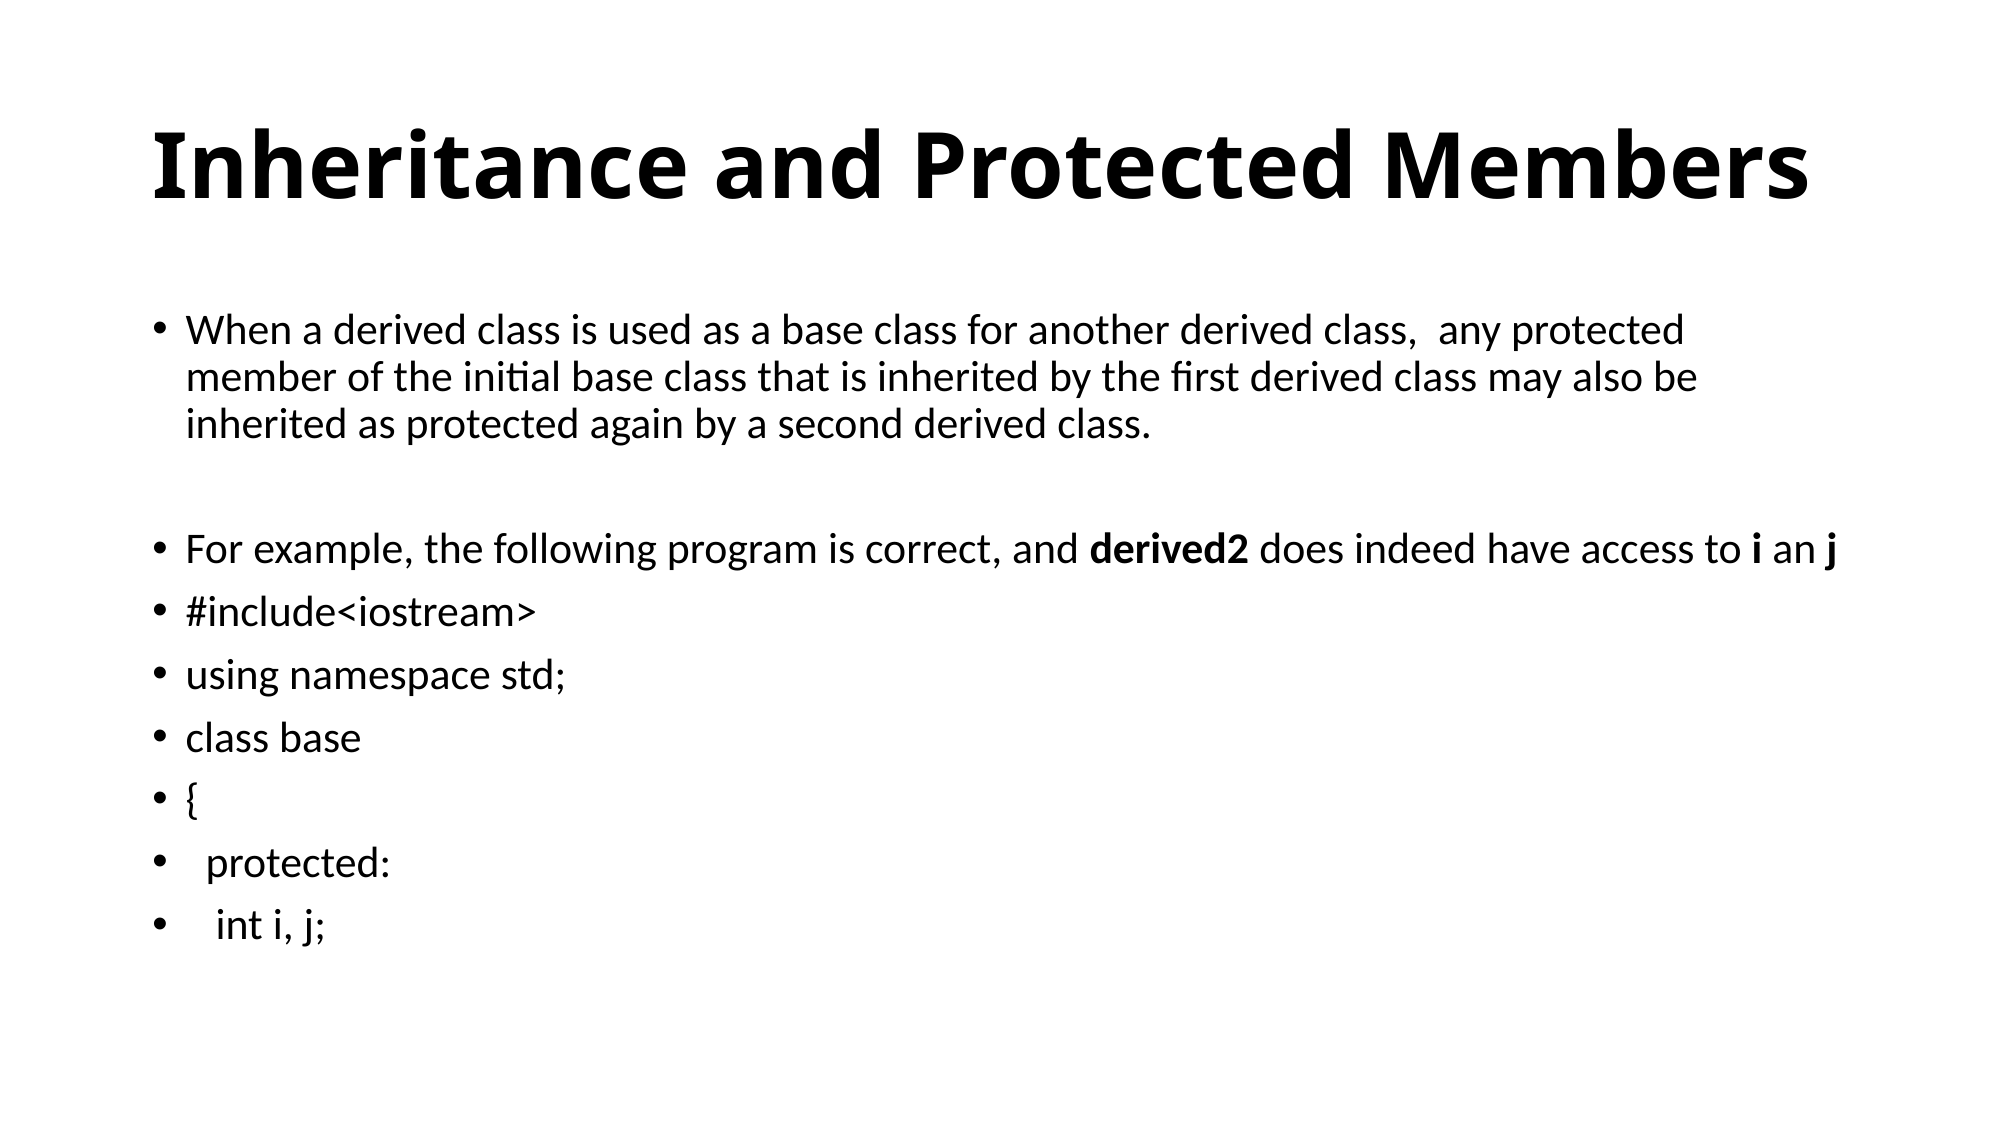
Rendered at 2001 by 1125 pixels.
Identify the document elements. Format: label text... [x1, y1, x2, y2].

title Inheritance and Protected Members [137, 59, 1863, 278]
list When a derived class is used as a base class for another derived class, any protected member of the initial base class that is inherited by the first derived class may also be inherited as protected again by a second derived class. For example, the following program is correct, and derived2 does indeed have access to i an j #include<iostream> using namespace std; class base { protected: int i, j; [137, 299, 1863, 1014]
